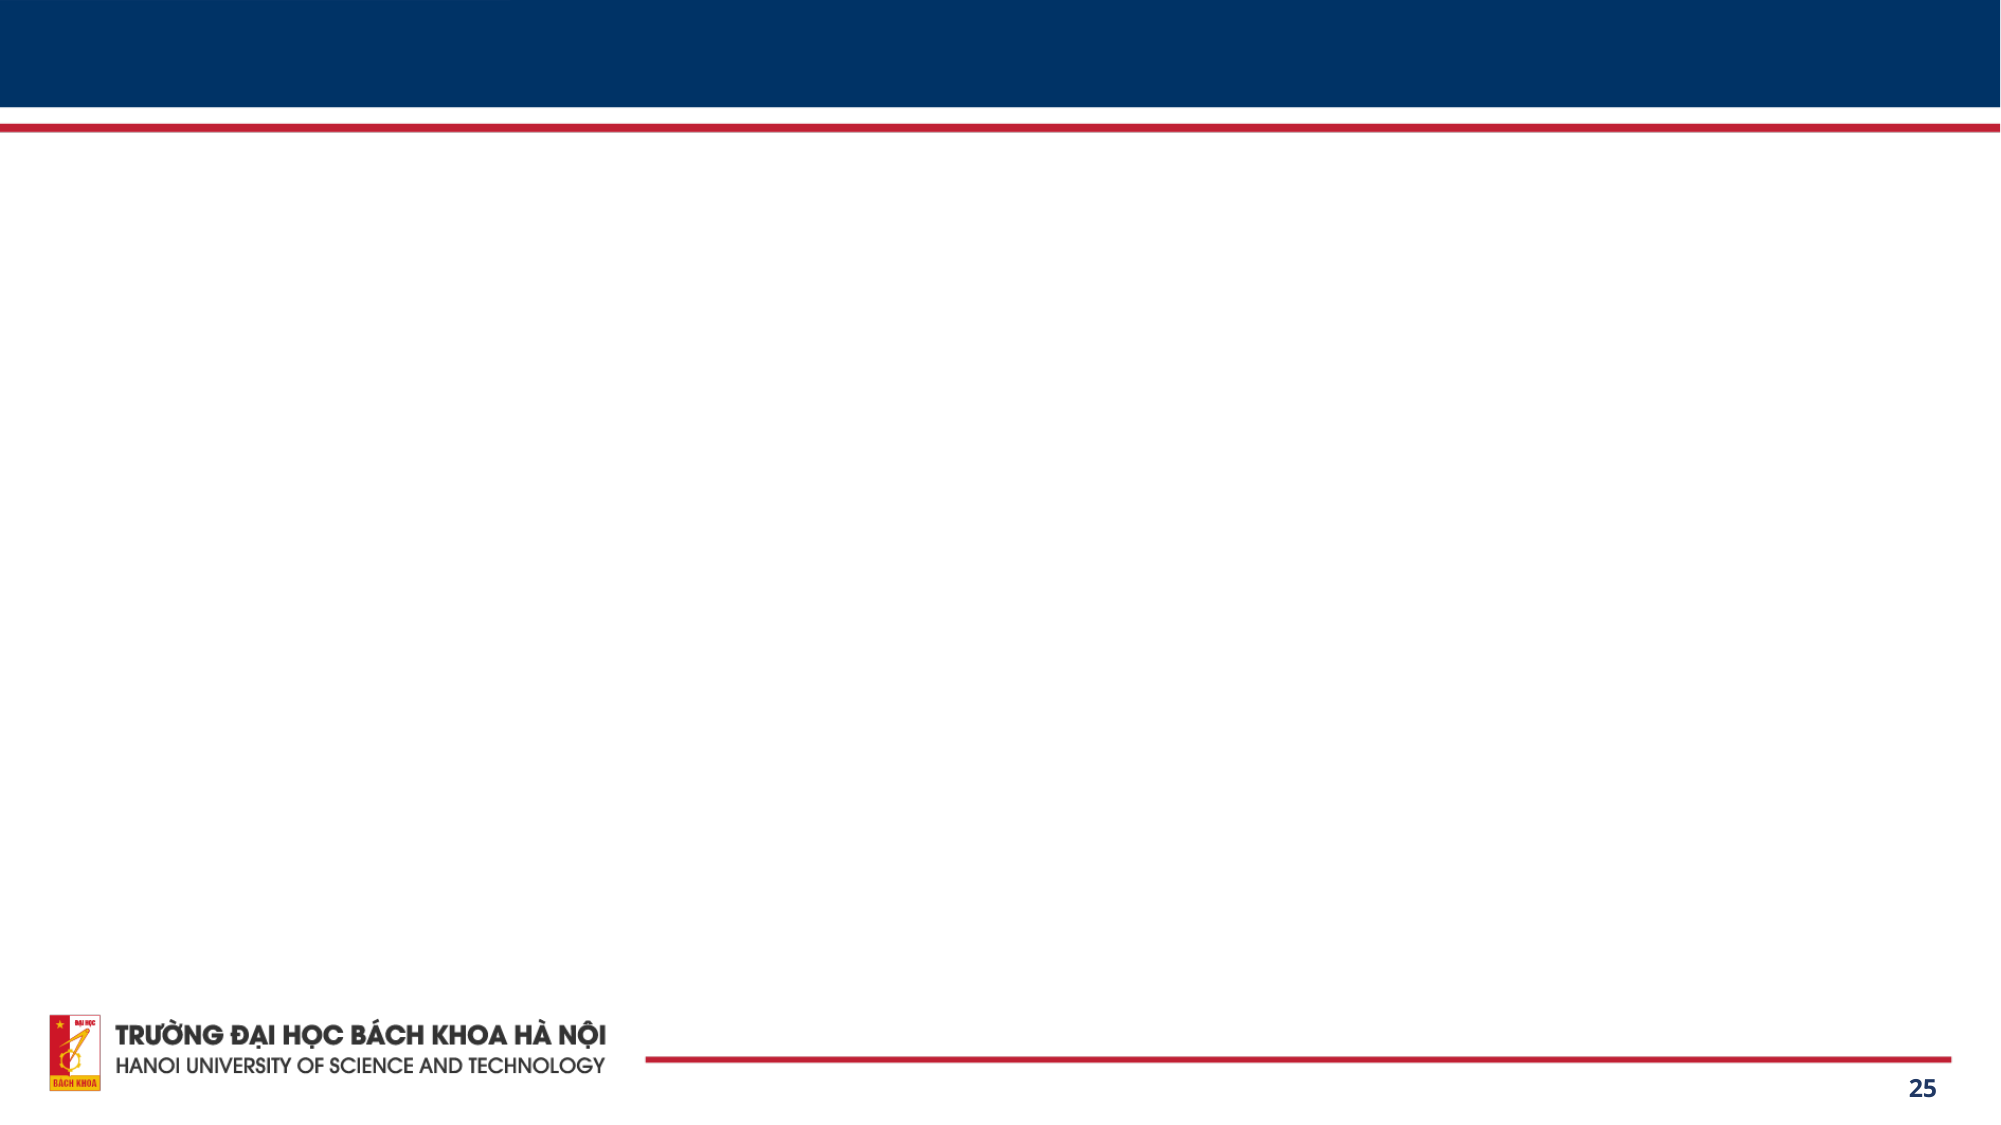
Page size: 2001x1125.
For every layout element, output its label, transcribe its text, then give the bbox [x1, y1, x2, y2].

slide_number 25 [1502, 1065, 1953, 1125]
picture [0, 0, 2001, 1125]
